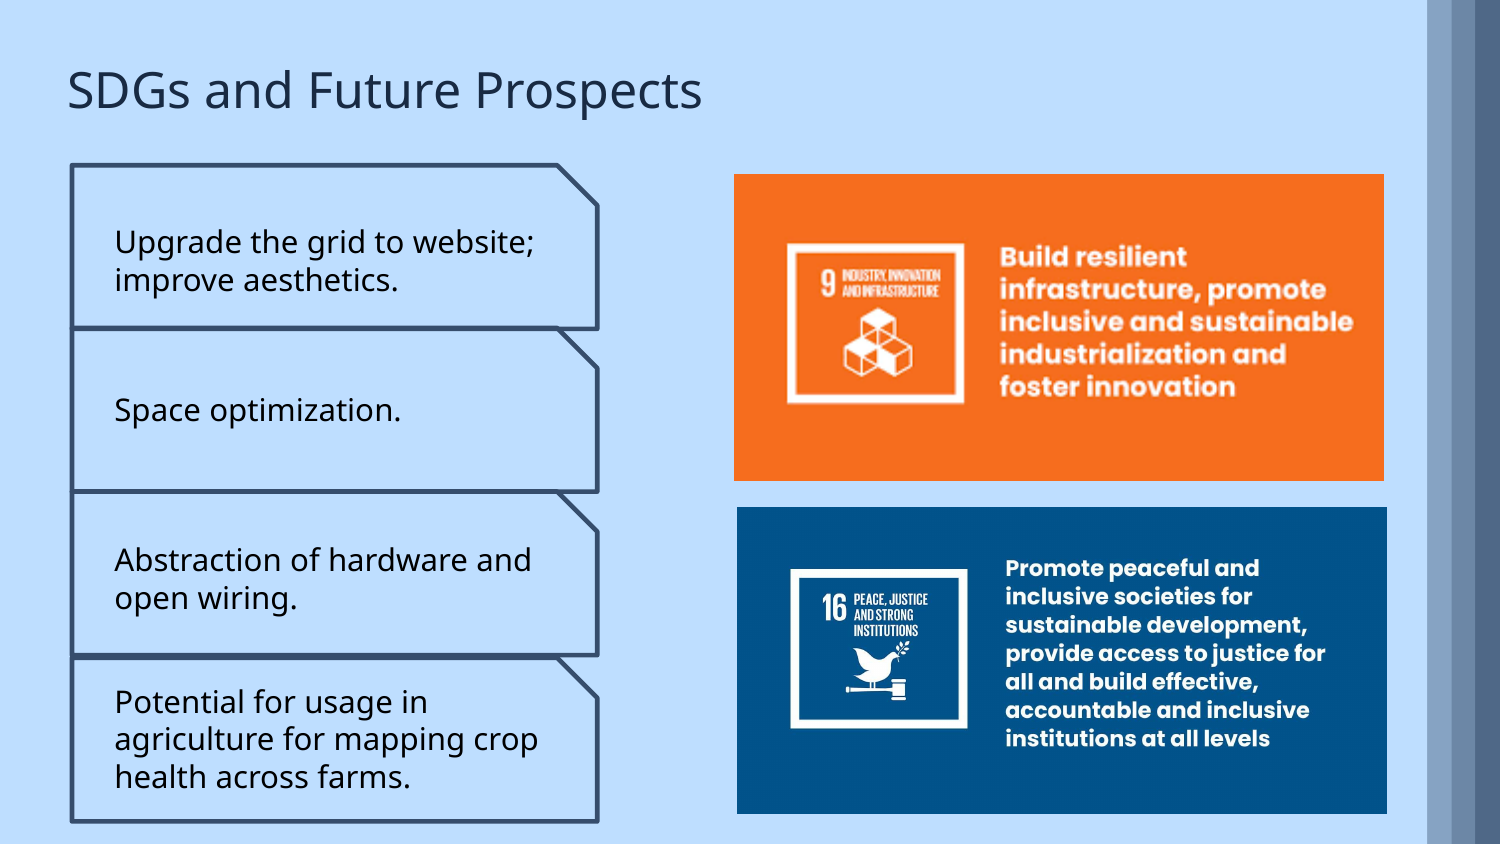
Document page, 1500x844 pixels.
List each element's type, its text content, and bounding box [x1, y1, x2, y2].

title Abstraction of hardware and open wiring. [114, 540, 565, 602]
text_box [71, 165, 598, 329]
title SDGs and Future Prospects [67, 65, 726, 138]
text_box [71, 329, 598, 492]
text_box [71, 492, 598, 656]
text_box [71, 657, 598, 822]
title Upgrade the grid to website; improve aesthetics. [114, 222, 565, 284]
picture [737, 506, 1387, 814]
title Space optimization. [114, 390, 565, 451]
picture [734, 174, 1384, 481]
title Potential for usage in agriculture for mapping crop health across farms. [114, 682, 565, 743]
